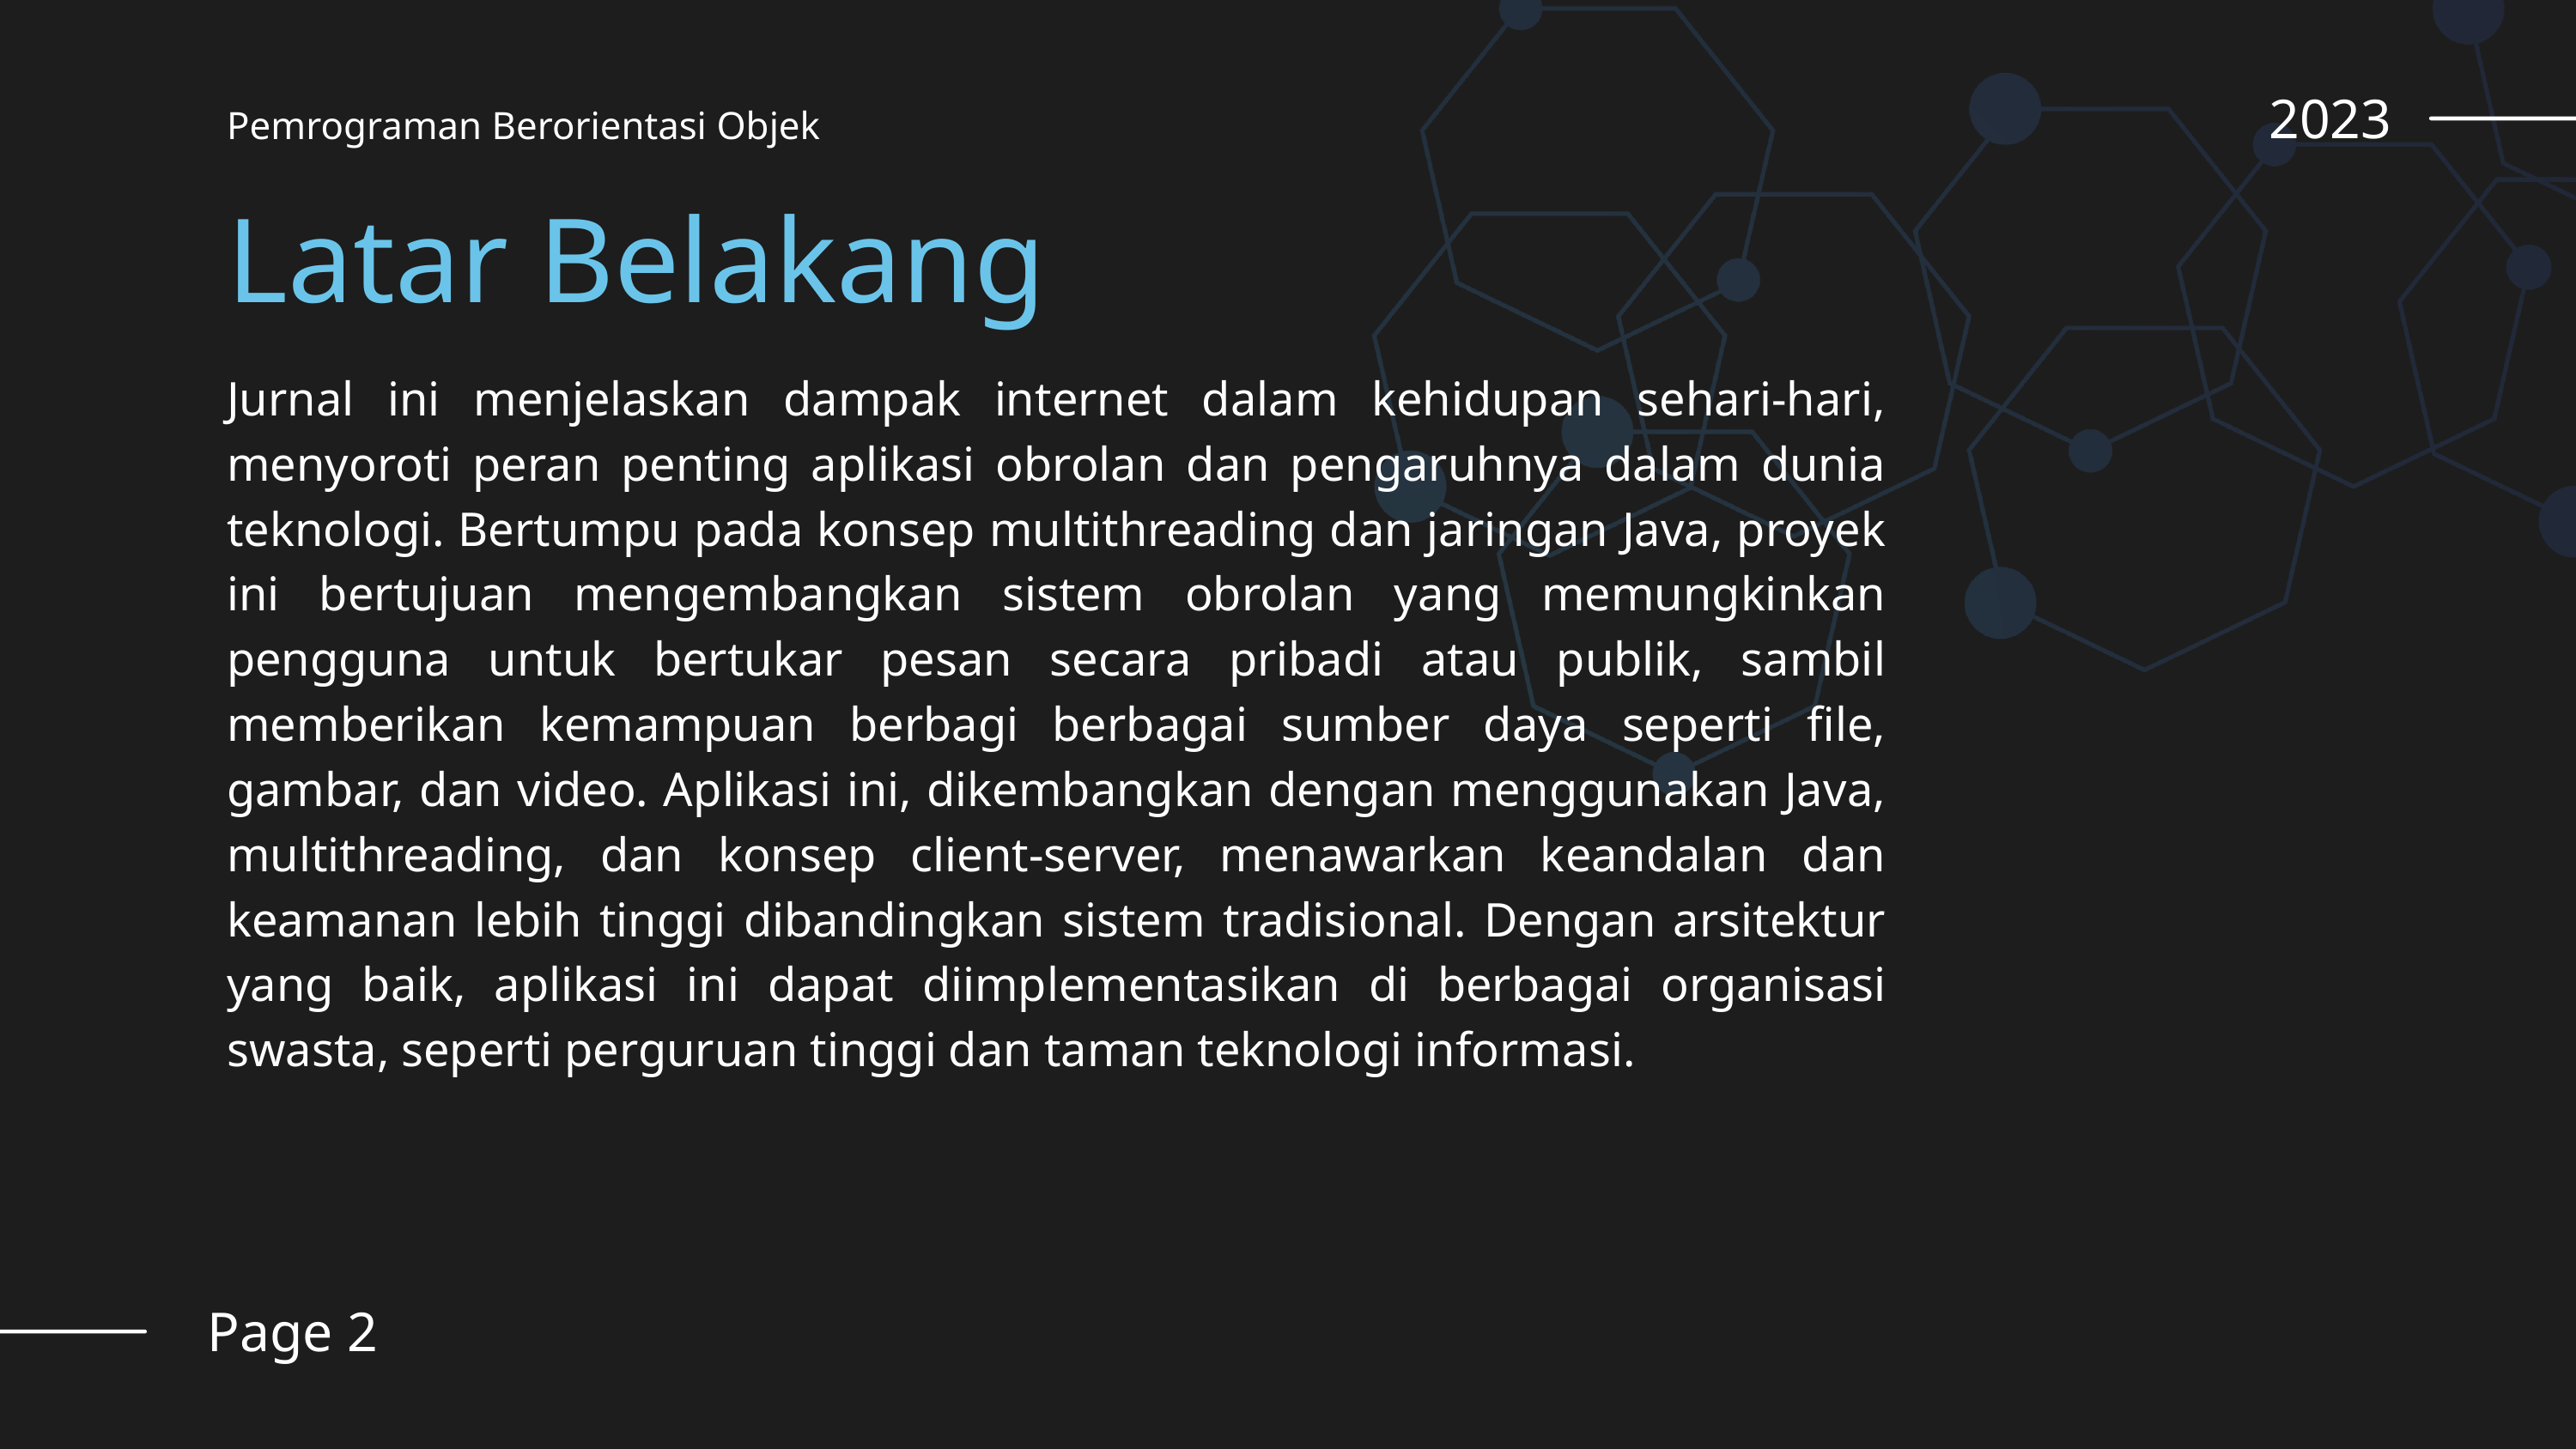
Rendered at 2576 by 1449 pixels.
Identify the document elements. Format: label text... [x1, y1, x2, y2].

text_box Page 2 [207, 1306, 502, 1362]
text_box Pemrograman Berorientasi Objek [227, 94, 871, 148]
text_box Jurnal ini menjelaskan dampak internet dalam kehidupan sehari-hari, menyoroti peran penting aplikasi obrolan dan pengaruhnya dalam dunia teknologi. Bertumpu pada konsep multithreading dan jaringan Java, proyek ini bertujuan mengembangkan sistem obrolan yang memungkinkan pengguna untuk bertukar pesan secara pribadi atau publik, sambil memberikan kemampuan berbagi berbagai sumber daya seperti file, gambar, dan video. Aplikasi ini, dikembangkan dengan menggunakan Java, multithreading, dan konsep client-server, menawarkan keandalan dan keamanan lebih tinggi dibandingkan sistem tradisional. Dengan arsitektur yang baik, aplikasi ini dapat diimplementasikan di berbagai organisasi swasta, seperti perguruan tinggi dan taman teknologi informasi. [227, 360, 1888, 1076]
text_box [1371, 0, 2576, 796]
text_box 2023 [2097, 93, 2392, 149]
text_box Latar Belakang [227, 204, 1265, 326]
